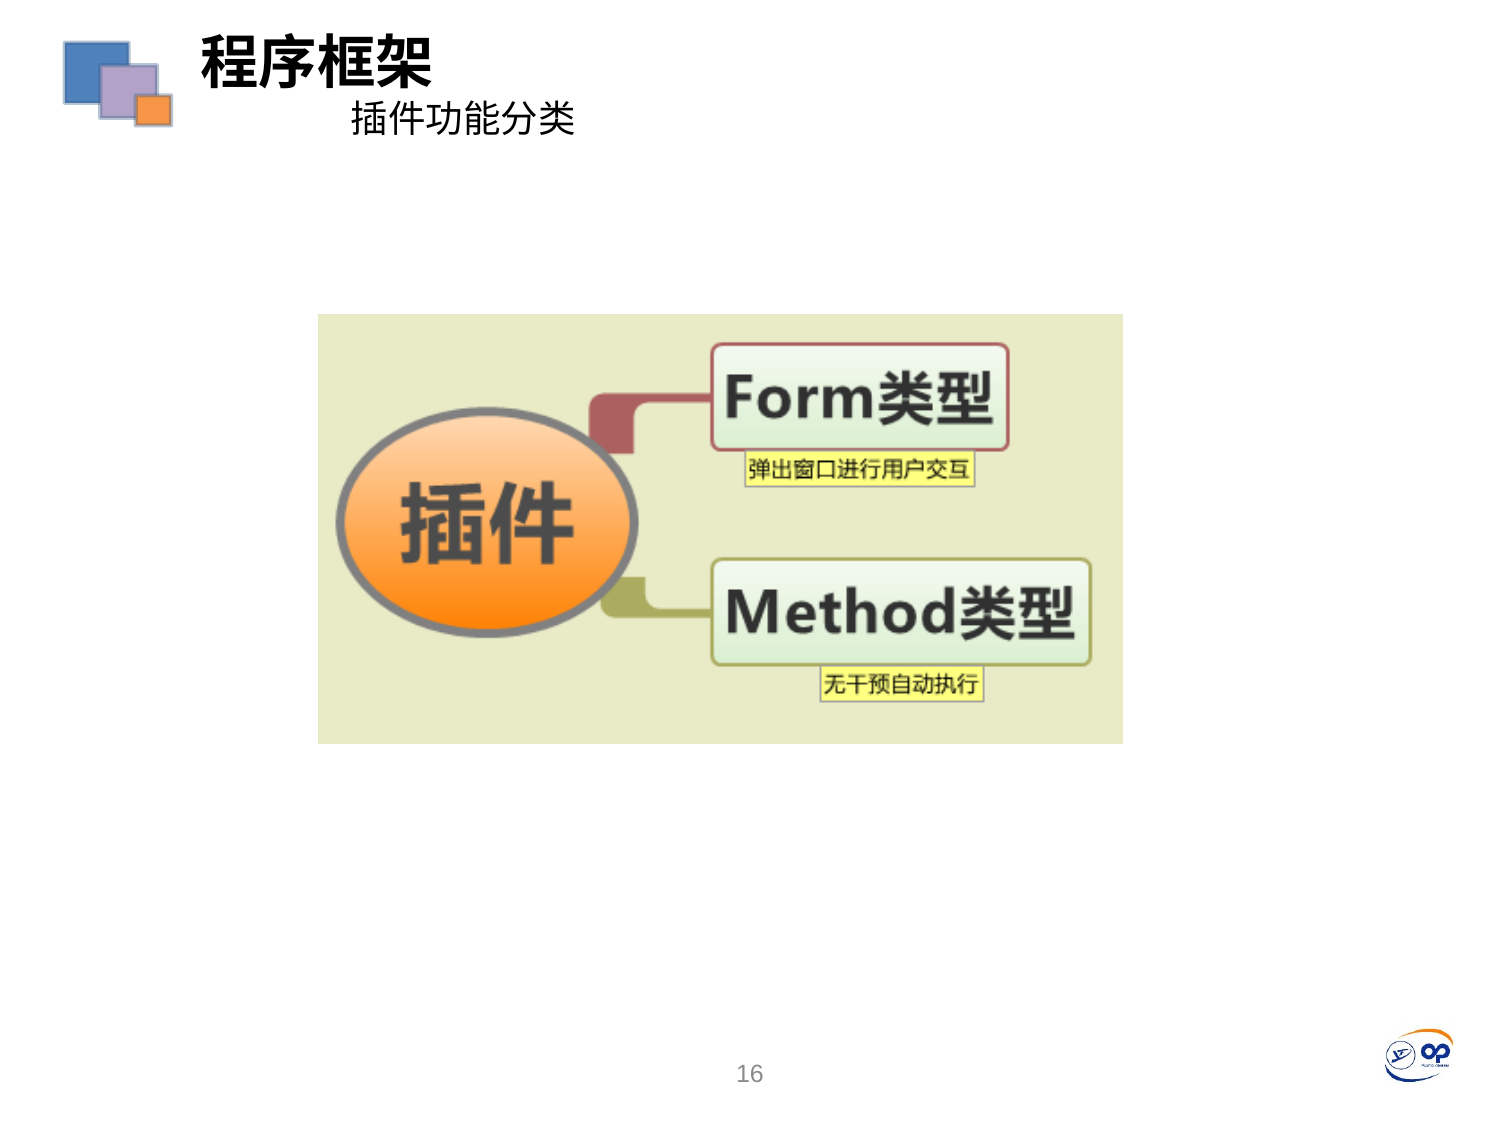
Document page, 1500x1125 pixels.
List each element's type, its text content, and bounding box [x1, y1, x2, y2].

picture [1375, 1022, 1459, 1085]
text_box 程序框架 插件功能分类 [185, 17, 1309, 148]
footer 16 [512, 1042, 988, 1103]
picture [318, 314, 1123, 744]
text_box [64, 42, 172, 126]
